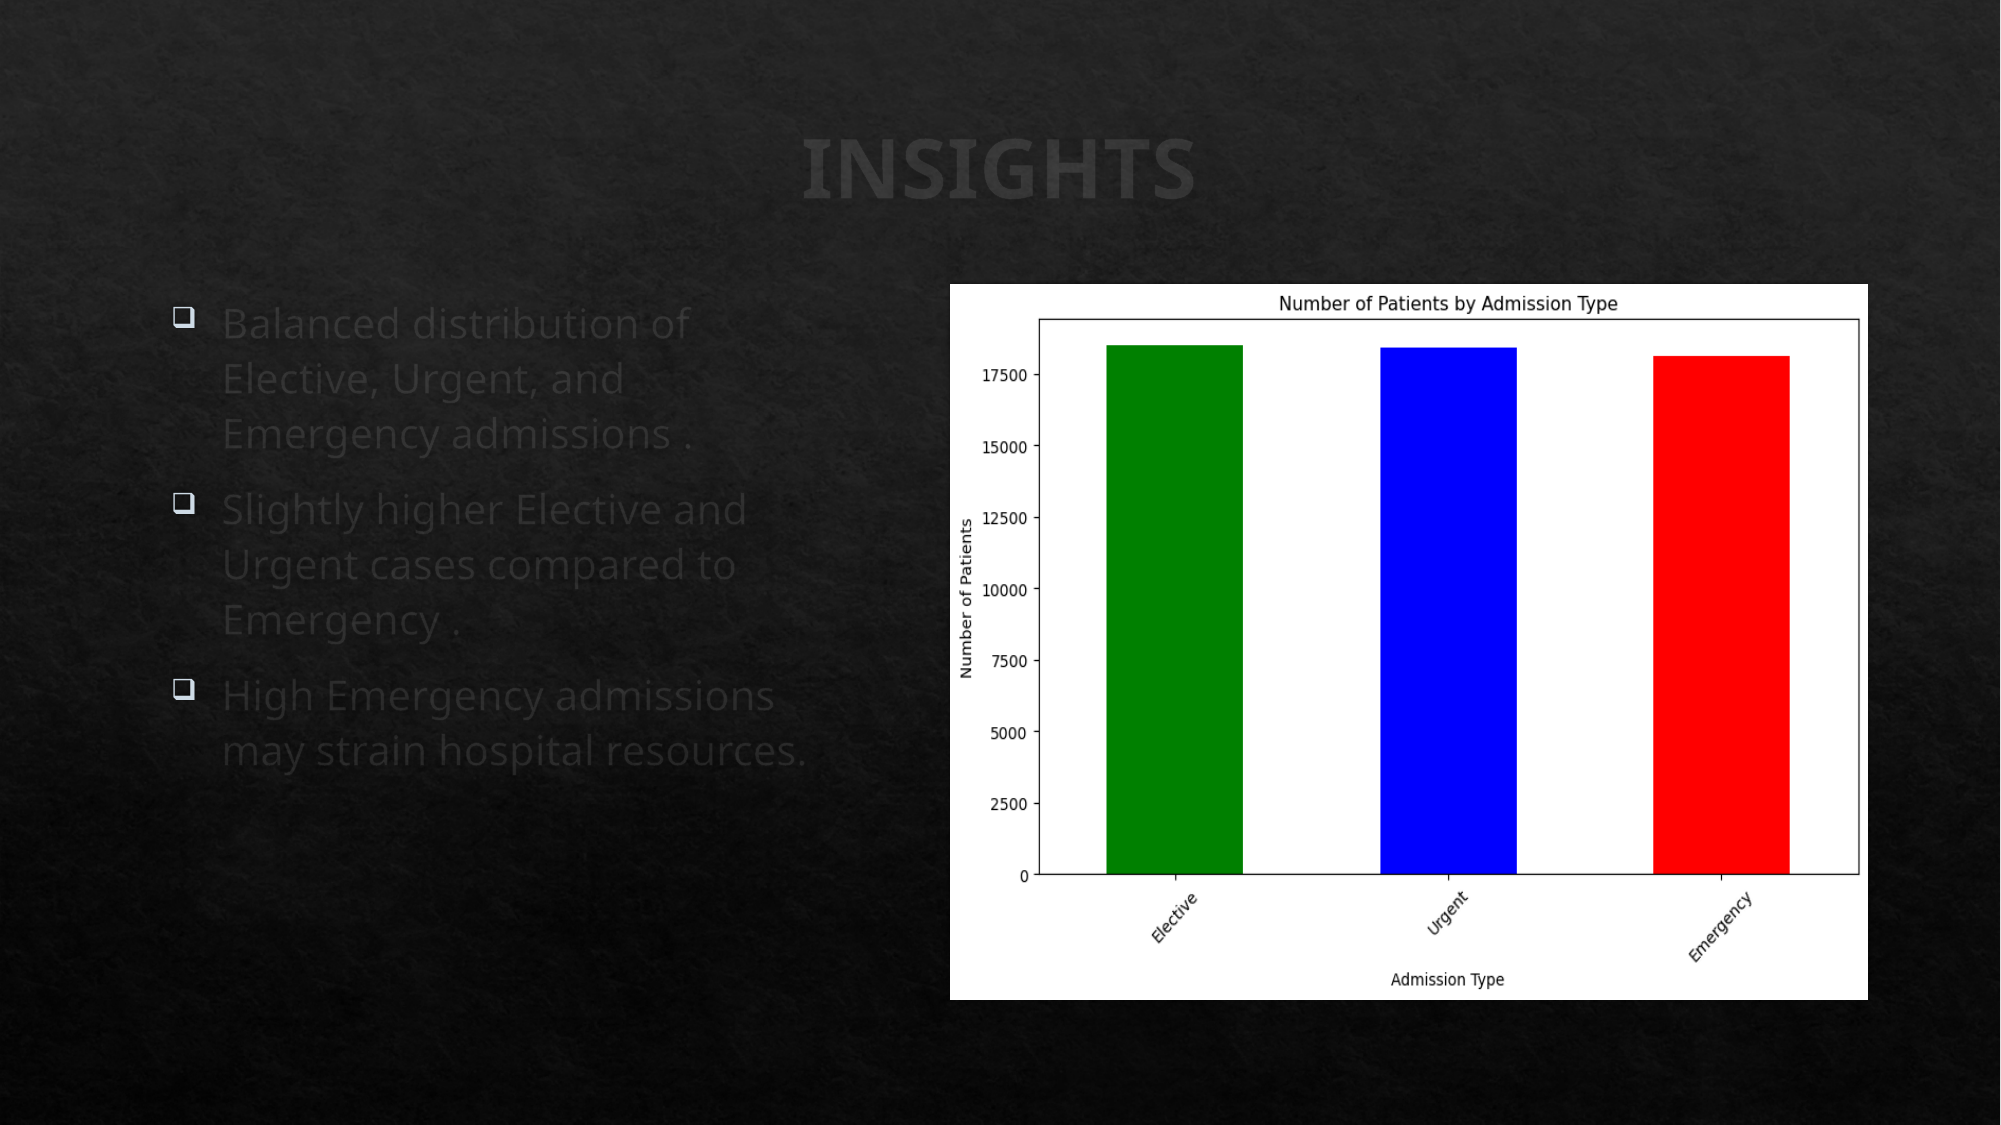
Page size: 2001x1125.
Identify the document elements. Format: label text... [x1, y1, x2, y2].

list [950, 283, 1868, 1000]
list Balanced distribution of Elective, Urgent, and Emergency admissions . Slightly higher Elective and Urgent cases compared to Emergency . High Emergency admissions may strain hospital resources. [149, 284, 864, 935]
title INSIGHTS [149, 99, 1849, 244]
